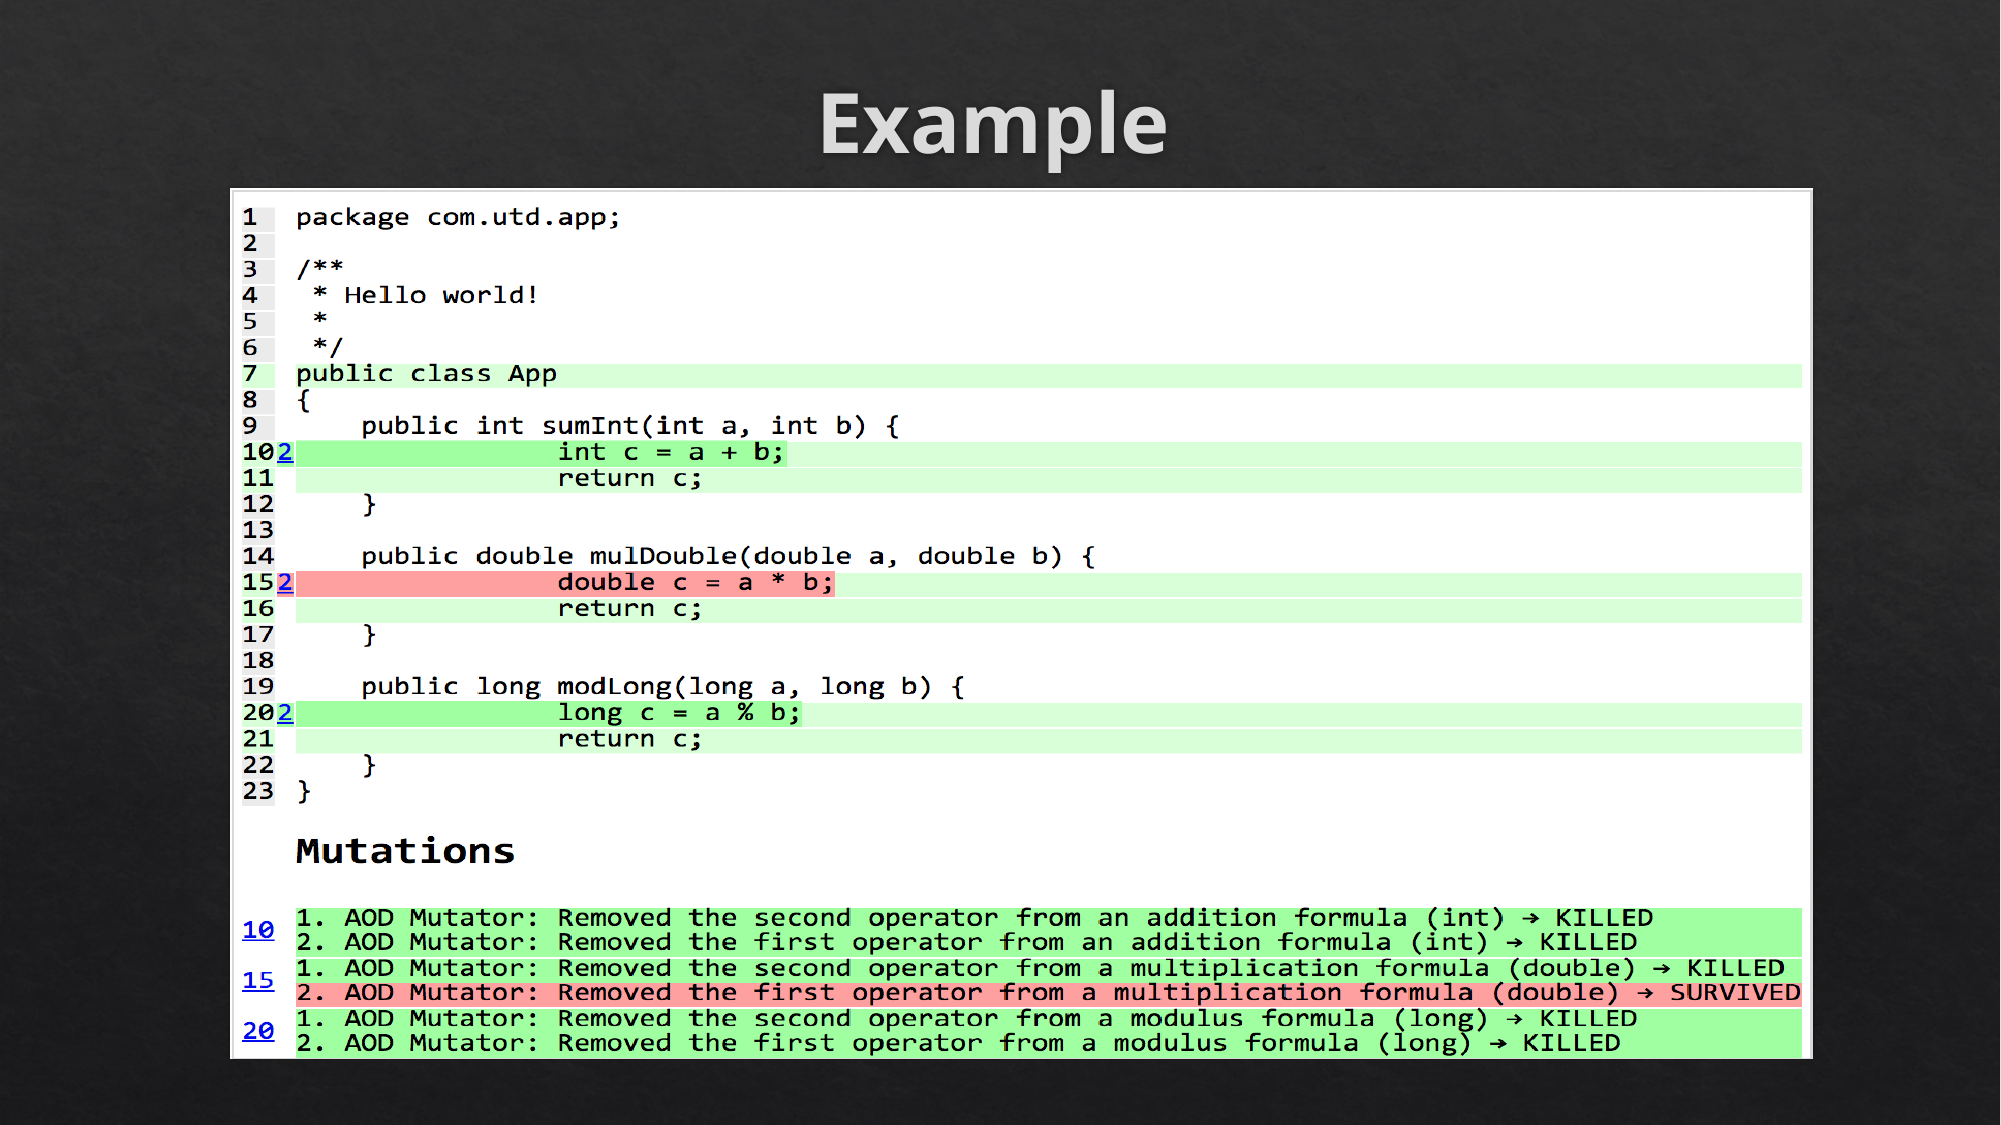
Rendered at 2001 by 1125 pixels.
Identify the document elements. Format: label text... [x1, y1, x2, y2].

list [230, 188, 1814, 1059]
title Example [130, 29, 1856, 211]
